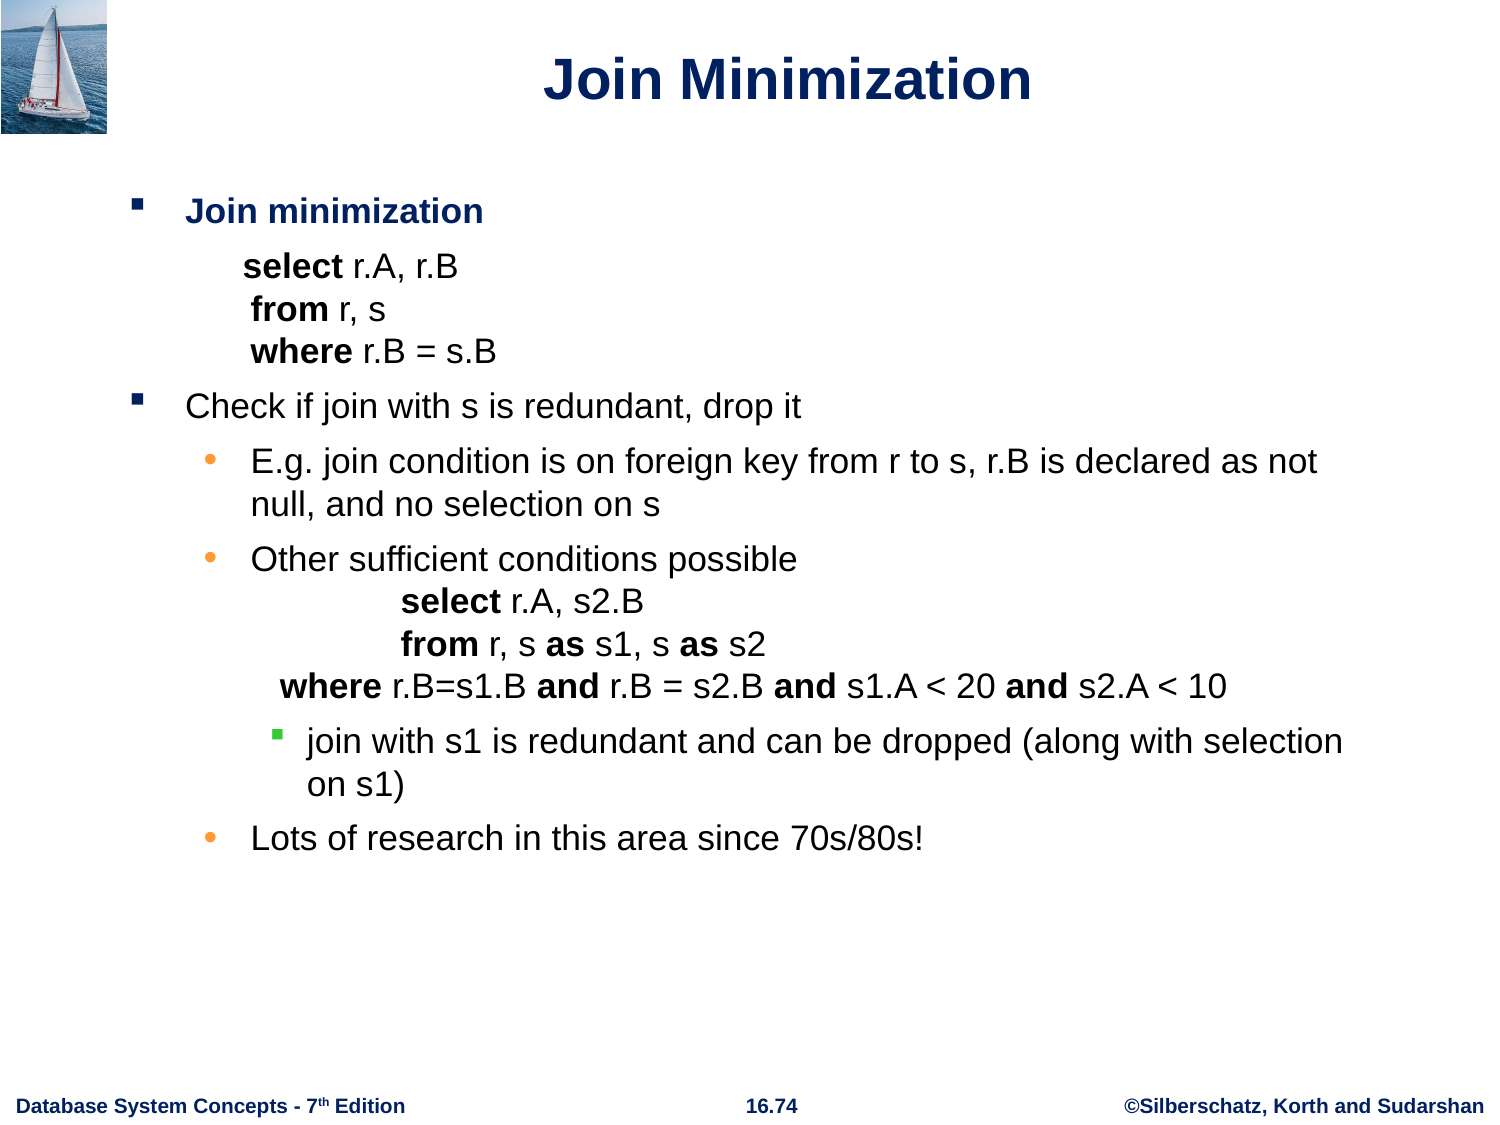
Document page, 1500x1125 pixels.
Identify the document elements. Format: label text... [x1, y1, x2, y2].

list Join minimization select r.A, r.B from r, s where r.B = s.B Check if join with s is redundant, drop it E.g. join condition is on foreign key from r to s, r.B is declared as not null, and no selection on s Other sufficient conditions possible select r.A, s2.B from r, s as s1, s as s2 where r.B=s1.B and r.B = s2.B and s1.A < 20 and s2.A < 10 join with s1 is redundant and can be dropped (along with selection on s1) Lots of research in this area since 70s/80s! [113, 180, 1395, 1062]
title Join Minimization [125, 18, 1452, 120]
picture [1, 0, 107, 134]
